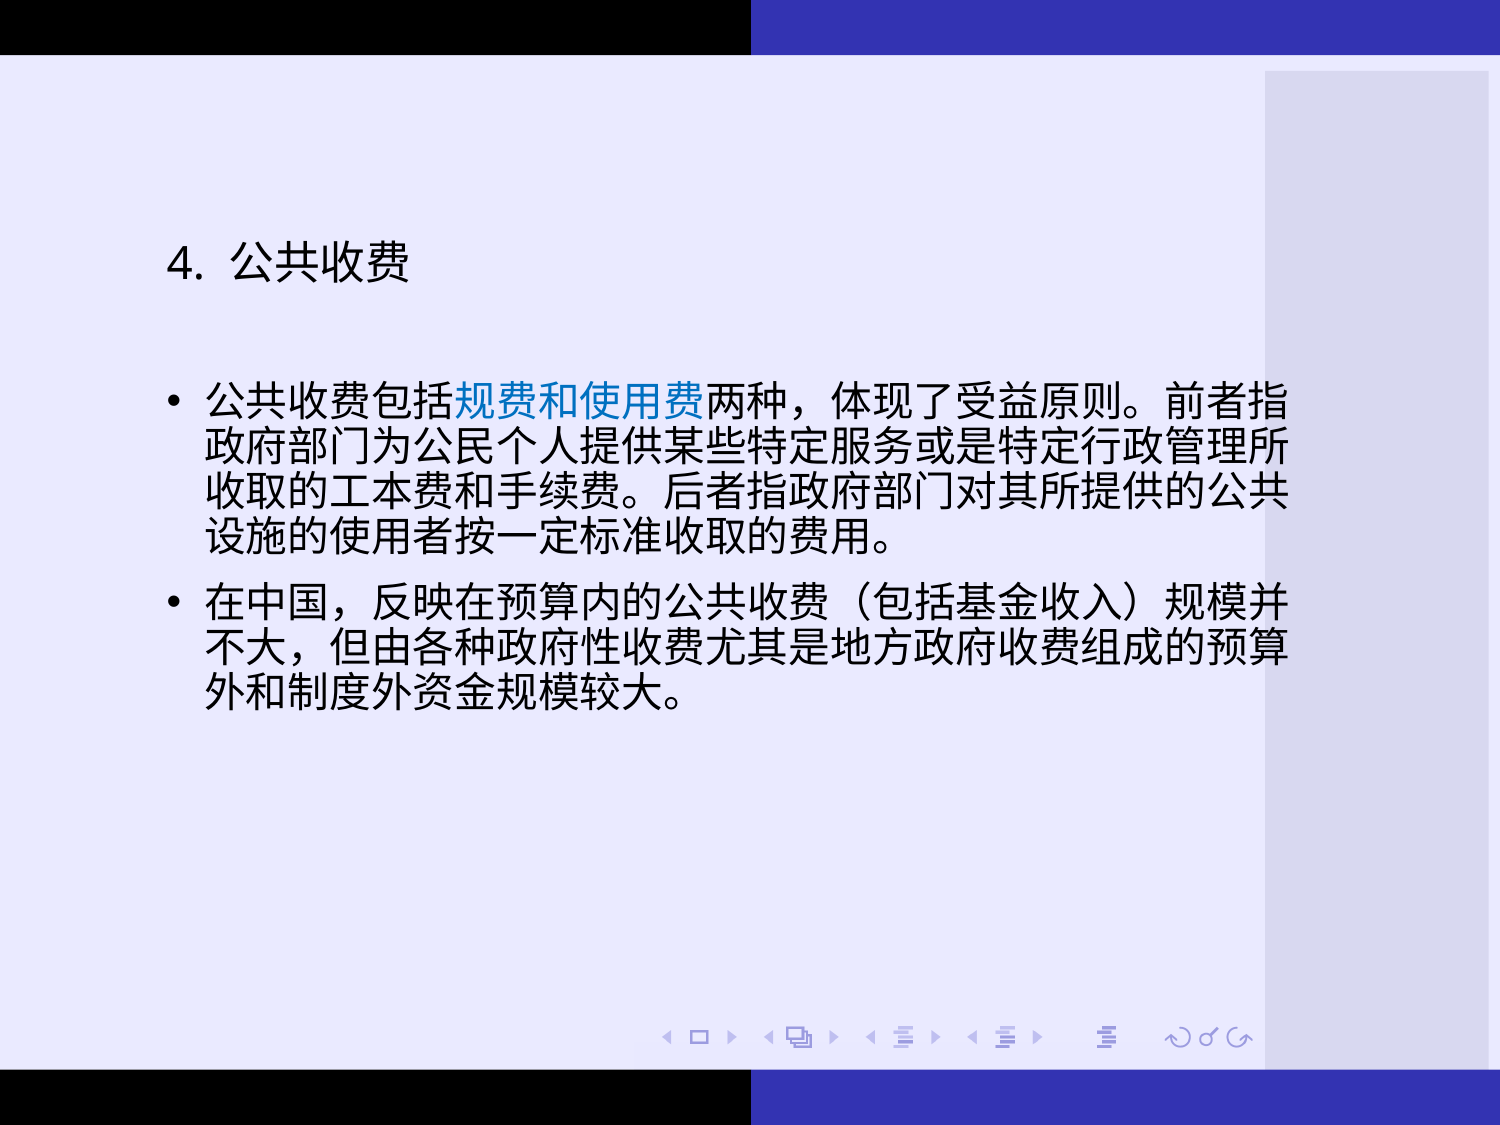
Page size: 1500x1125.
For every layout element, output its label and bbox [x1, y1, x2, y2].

text_box [0, 0, 1500, 1125]
